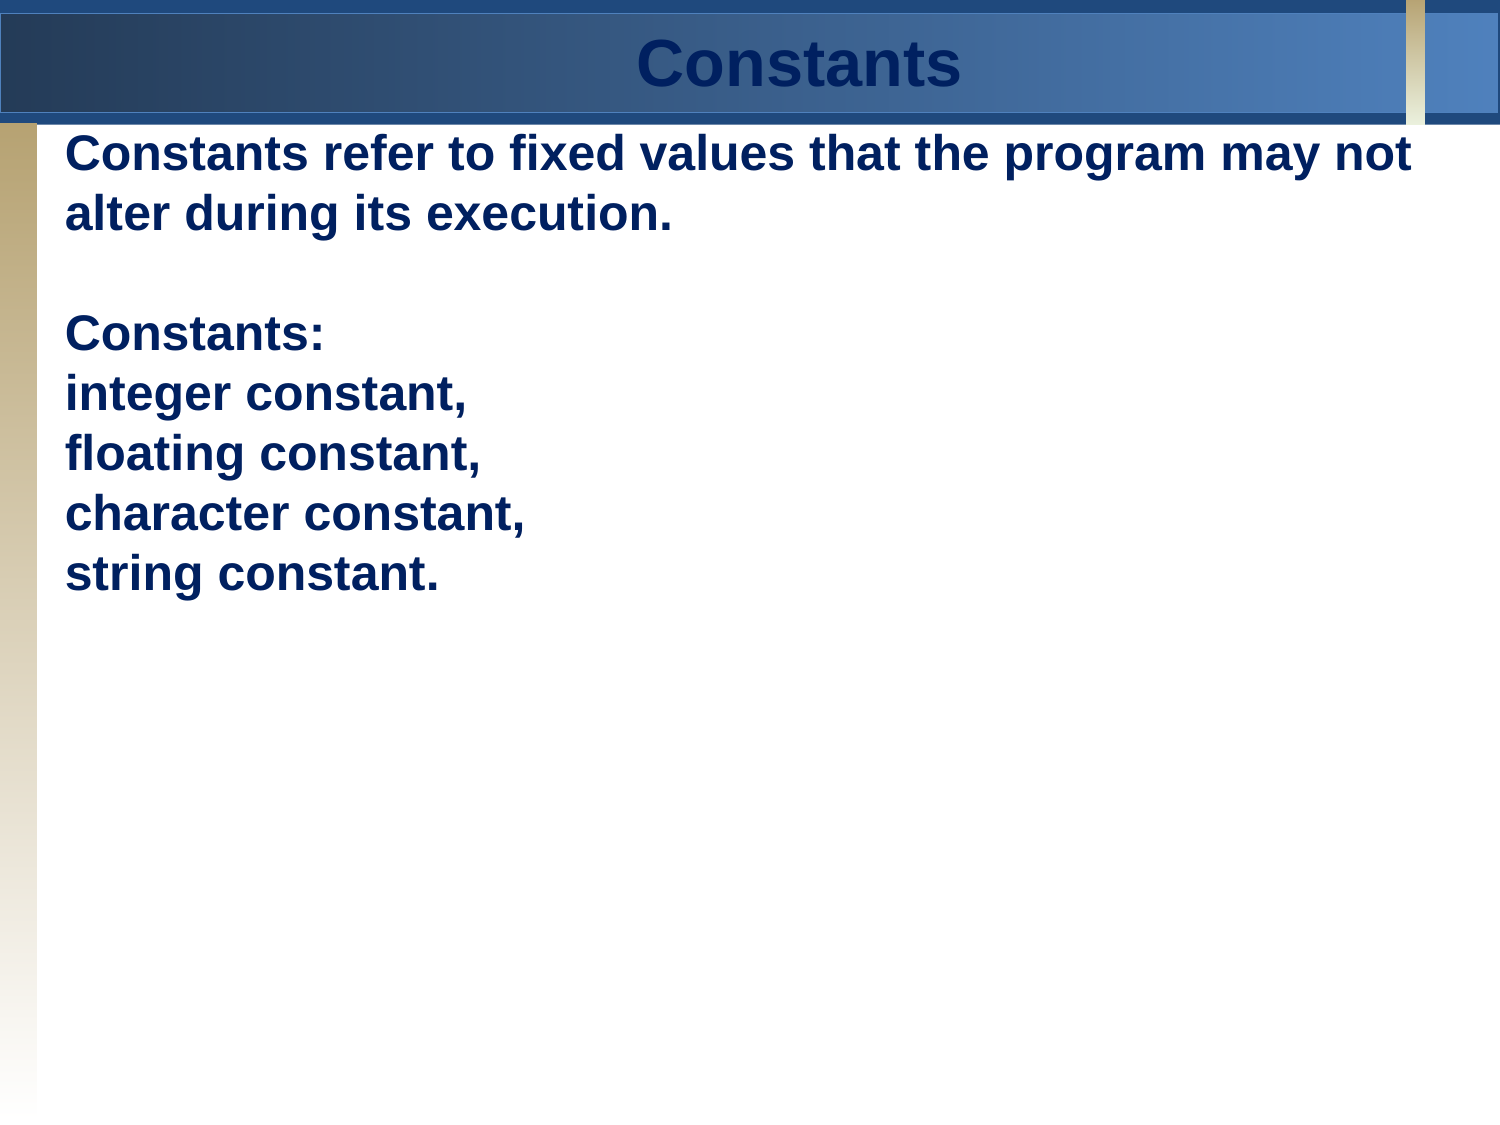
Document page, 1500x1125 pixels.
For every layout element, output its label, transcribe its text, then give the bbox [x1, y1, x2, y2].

text_box Constants [237, 12, 1363, 100]
title Constants refer to fixed values that the program may not alter during its execution. Constants: integer constant, floating constant, character constant, string constant. [50, 112, 1463, 688]
